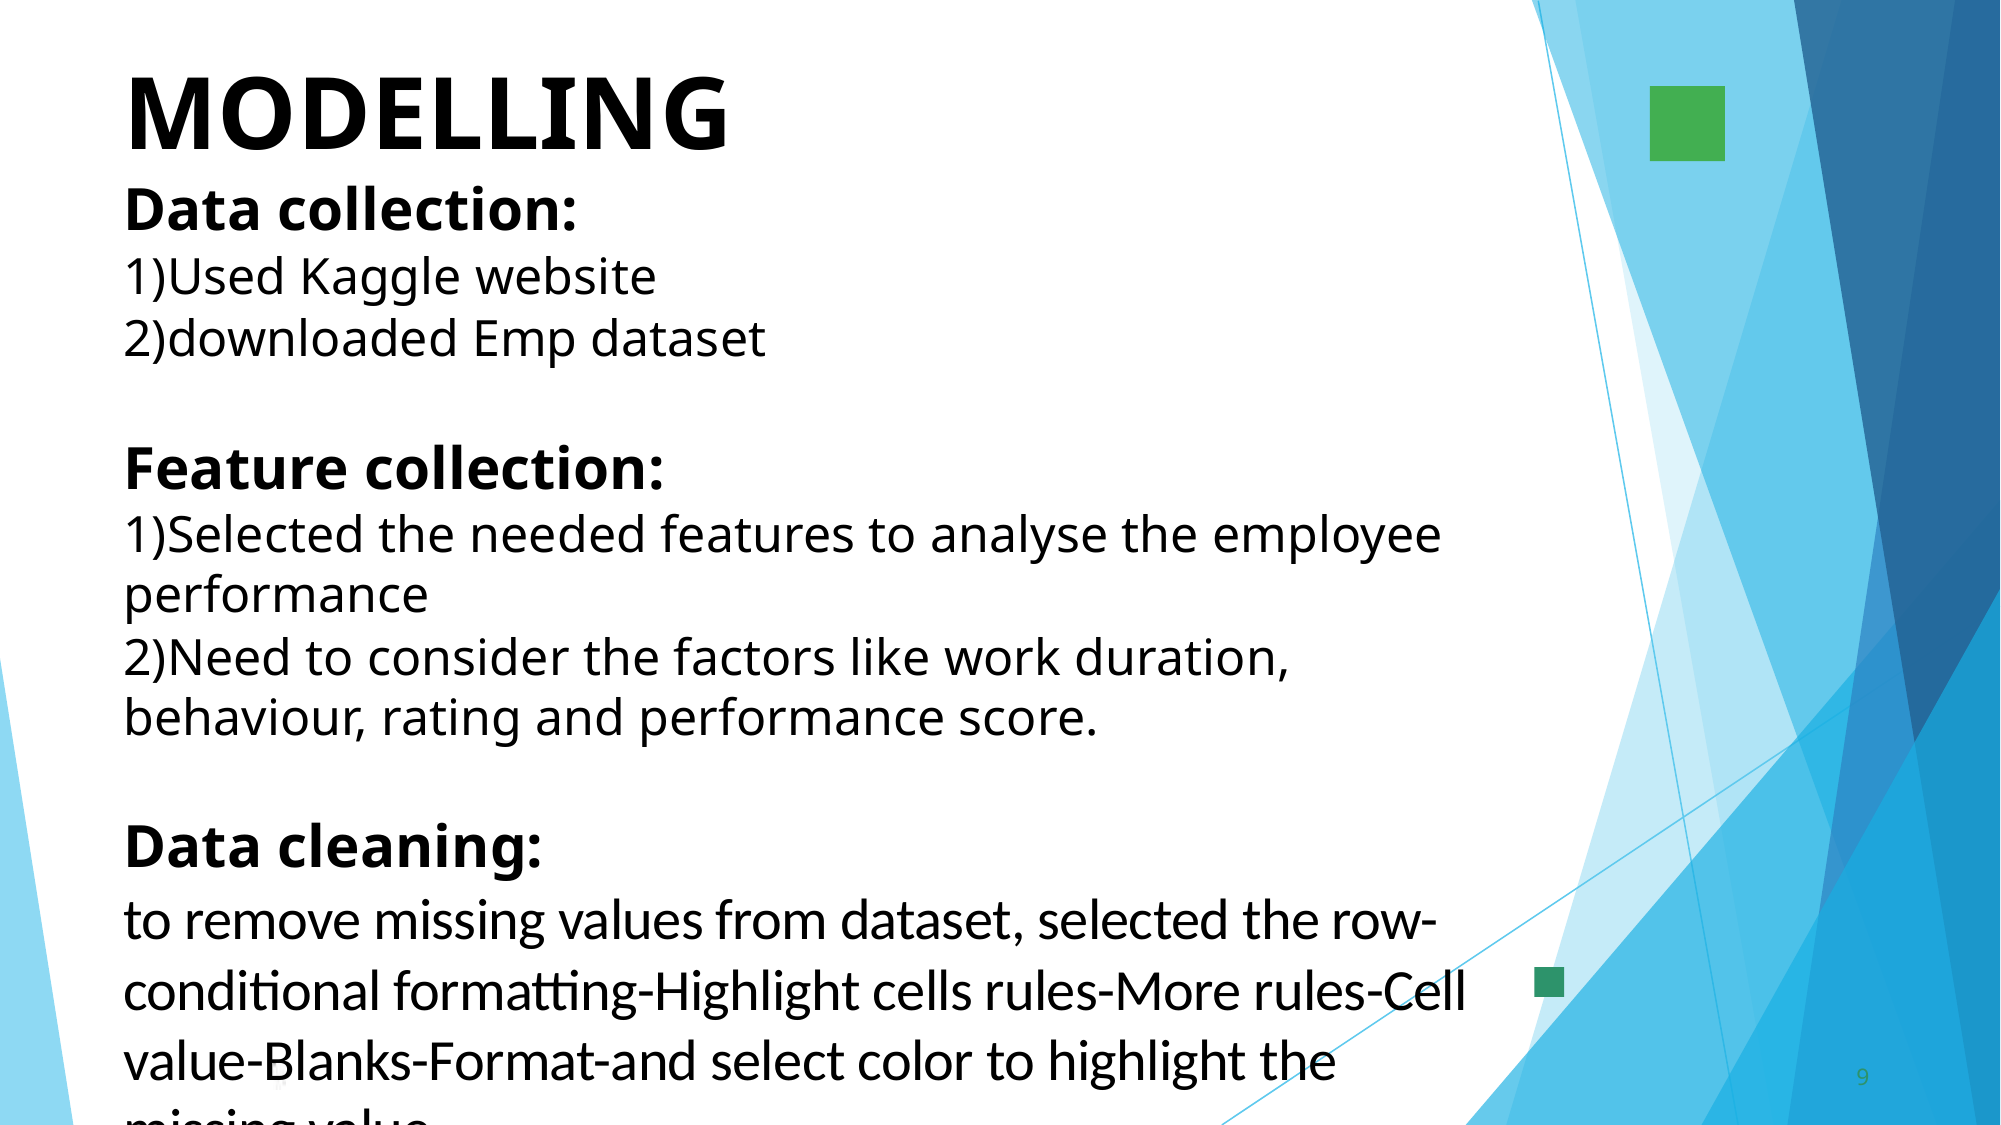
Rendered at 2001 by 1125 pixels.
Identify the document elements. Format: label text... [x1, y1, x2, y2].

picture [273, 1060, 287, 1091]
text_box MODELLING Data collection: 1)Used Kaggle website 2)downloaded Emp dataset Feature collection: 1)Selected the needed features to analyse the employee performance 2)Need to consider the factors like work duration, behaviour, rating and performance score. Data cleaning: to remove missing values from dataset, selected the row-conditional formatting-Highlight cells rules-More rules-Cell value-Blanks-Format-and select color to highlight the missing value. 2) Selected particular feature and used sort & filter to filter out the needed data. [121, 47, 1513, 1125]
text_box [1649, 86, 1725, 162]
text_box 9 [1849, 1061, 1888, 1095]
text_box [1534, 967, 1565, 997]
